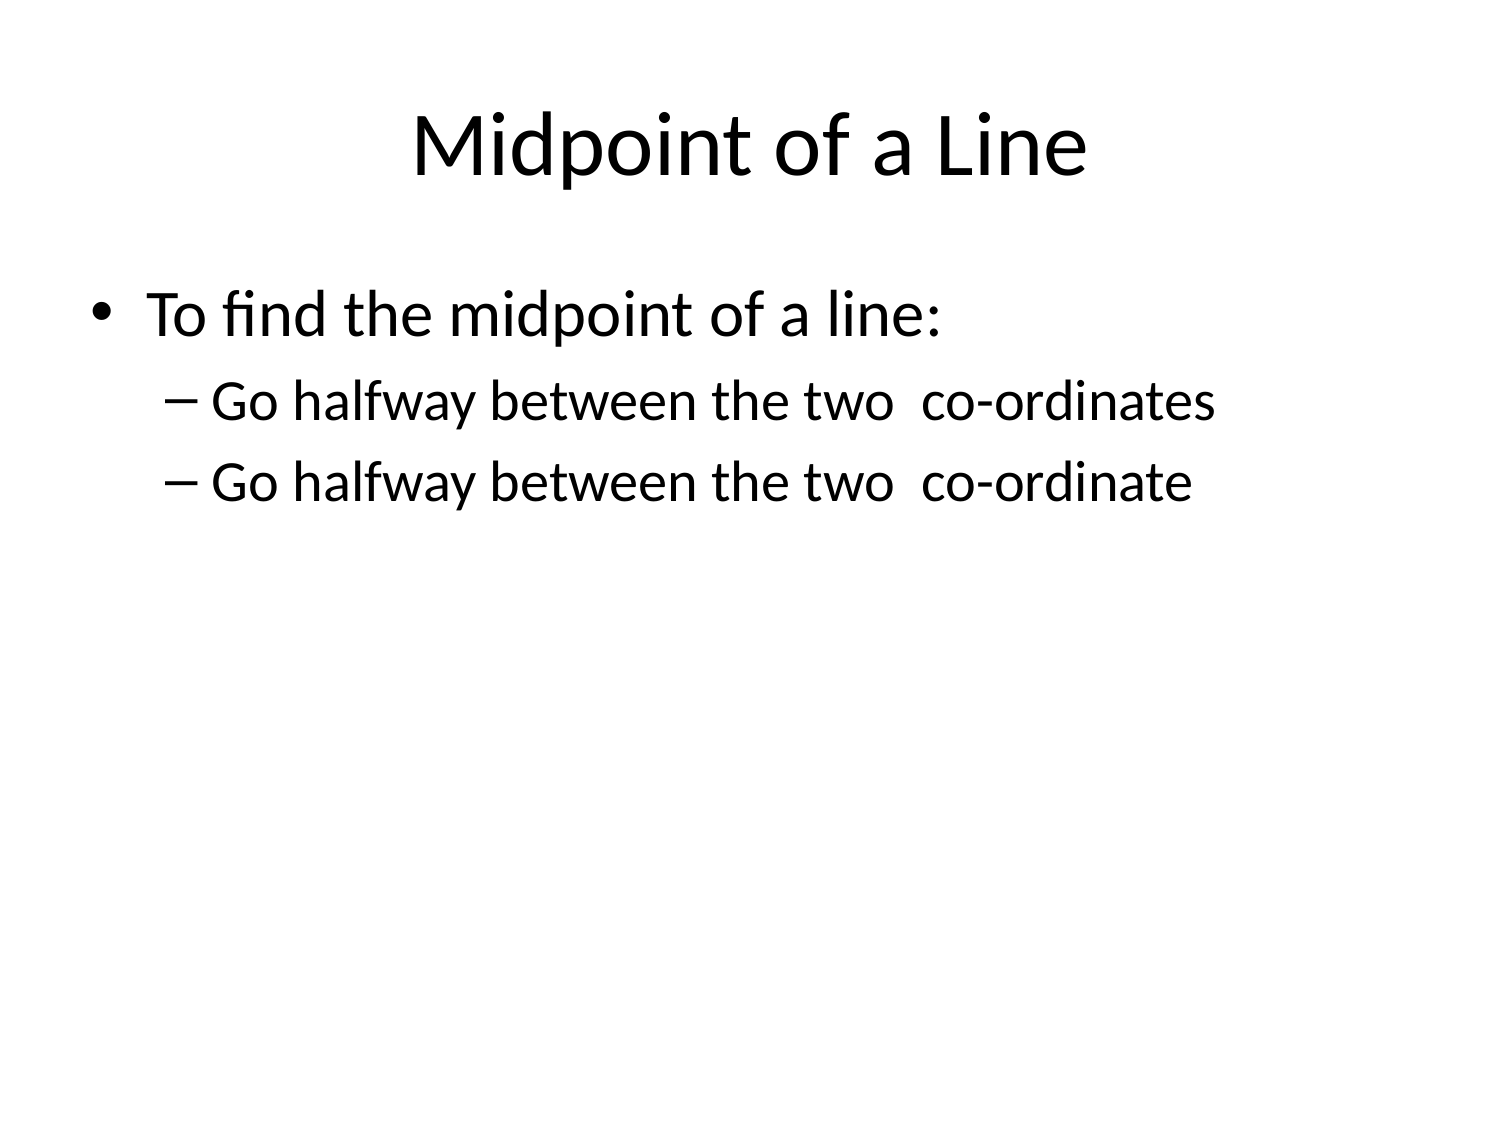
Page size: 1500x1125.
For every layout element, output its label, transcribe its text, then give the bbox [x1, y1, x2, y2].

title Midpoint of a Line [75, 45, 1425, 233]
